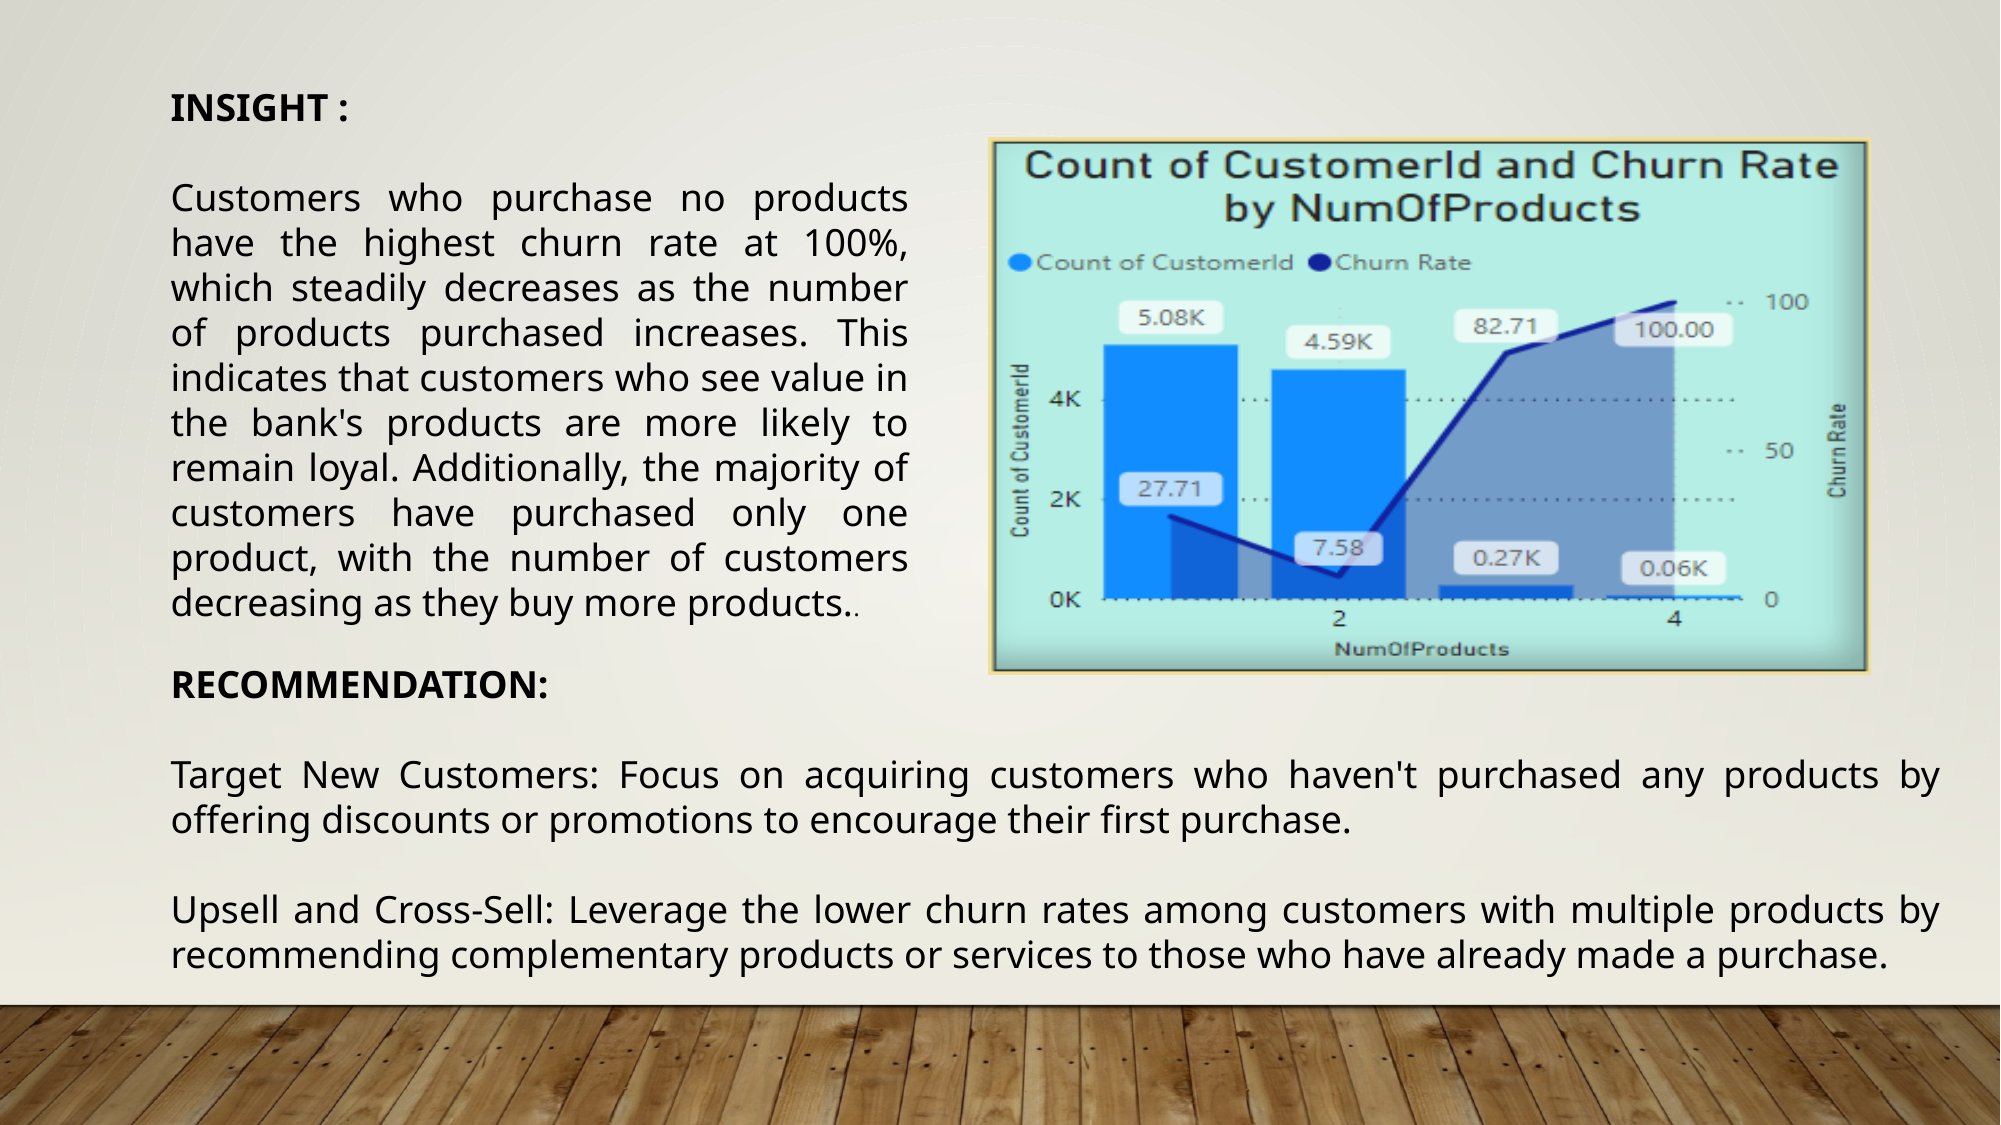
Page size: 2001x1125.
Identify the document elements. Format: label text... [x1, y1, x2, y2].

text_box RECOMMENDATION: Target New Customers: Focus on acquiring customers who haven't purchased any products by offering discounts or promotions to encourage their first purchase. Upsell and Cross-Sell: Leverage the lower churn rates among customers with multiple products by recommending complementary products or services to those who have already made a purchase. [155, 654, 1957, 984]
picture [0, 1005, 2000, 1125]
text_box INSIGHT : Customers who purchase no products have the highest churn rate at 100%, which steadily decreases as the number of products purchased increases. This indicates that customers who see value in the bank's products are more likely to remain loyal. Additionally, the majority of customers have purchased only one product, with the number of customers decreasing as they buy more products.. [155, 76, 925, 632]
picture [988, 137, 1871, 675]
